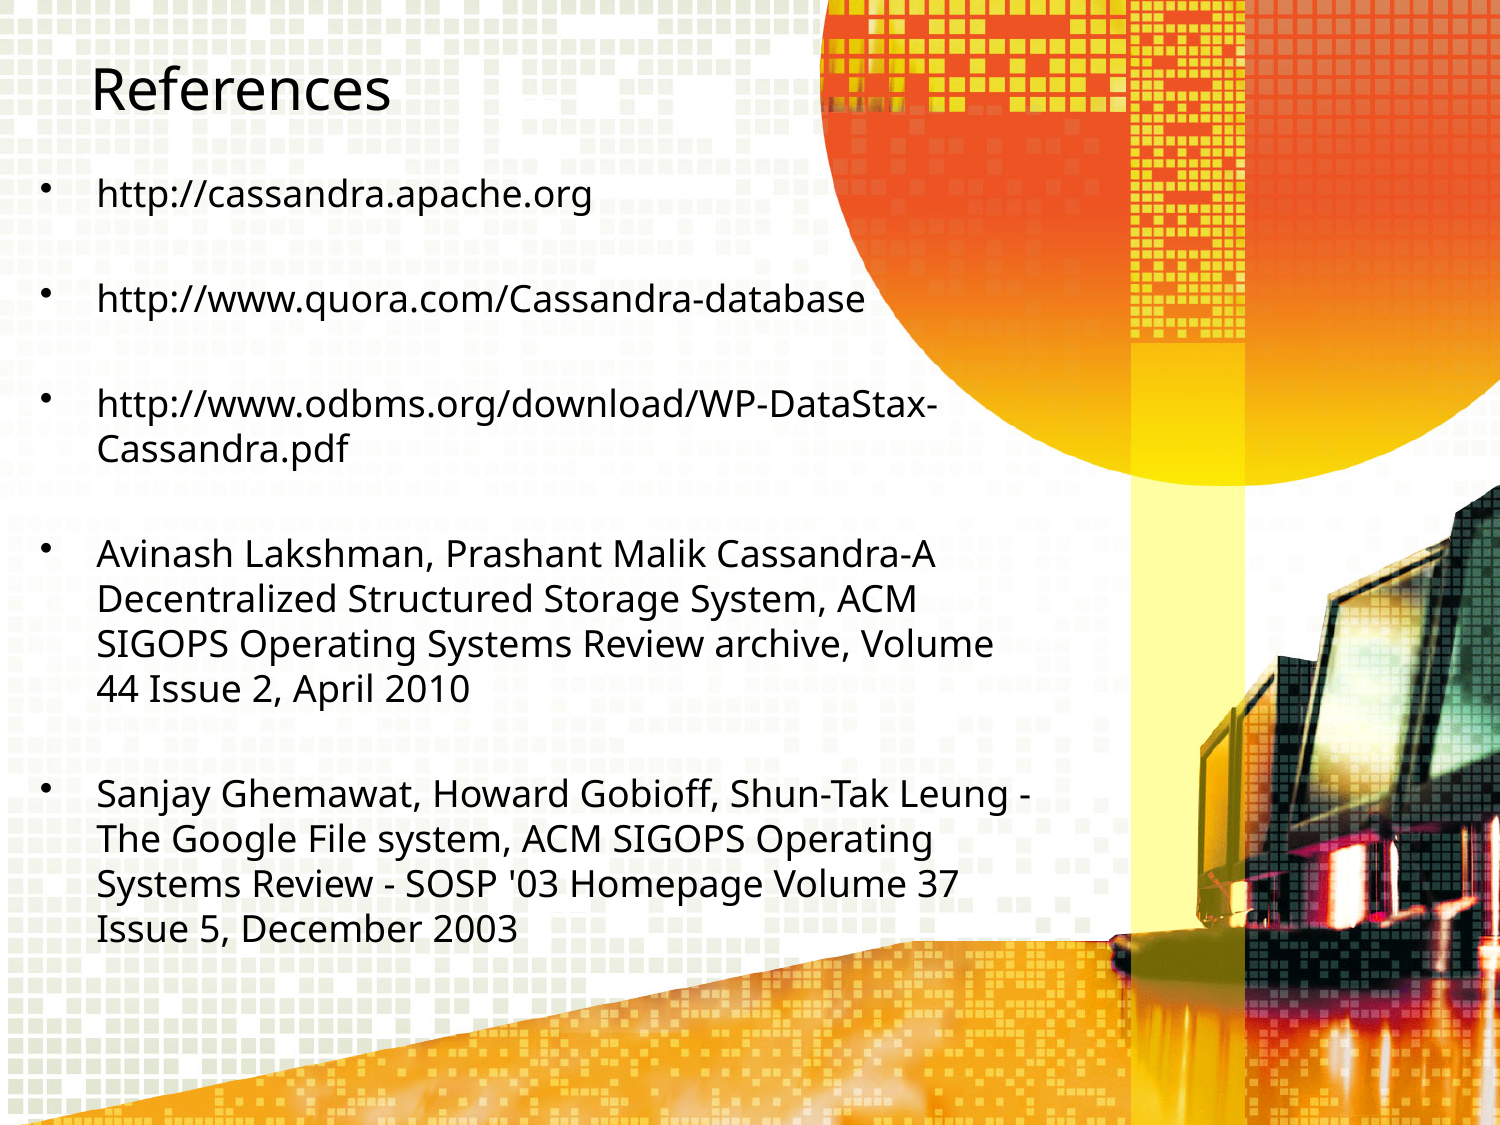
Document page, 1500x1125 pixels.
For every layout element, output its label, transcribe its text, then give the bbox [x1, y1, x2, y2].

title References [74, 12, 1113, 163]
picture [0, 0, 1500, 1125]
list http://cassandra.apache.org http://www.quora.com/Cassandra-database http://www.odbms.org/download/WP-DataStax-Cassandra.pdf Avinash Lakshman, Prashant Malik Cassandra-A Decentralized Structured Storage System, ACM SIGOPS Operating Systems Review archive, Volume 44 Issue 2, April 2010 Sanjay Ghemawat, Howard Gobioff, Shun-Tak Leung - The Google File system, ACM SIGOPS Operating Systems Review - SOSP '03 Homepage Volume 37 Issue 5, December 2003 [24, 162, 1063, 888]
